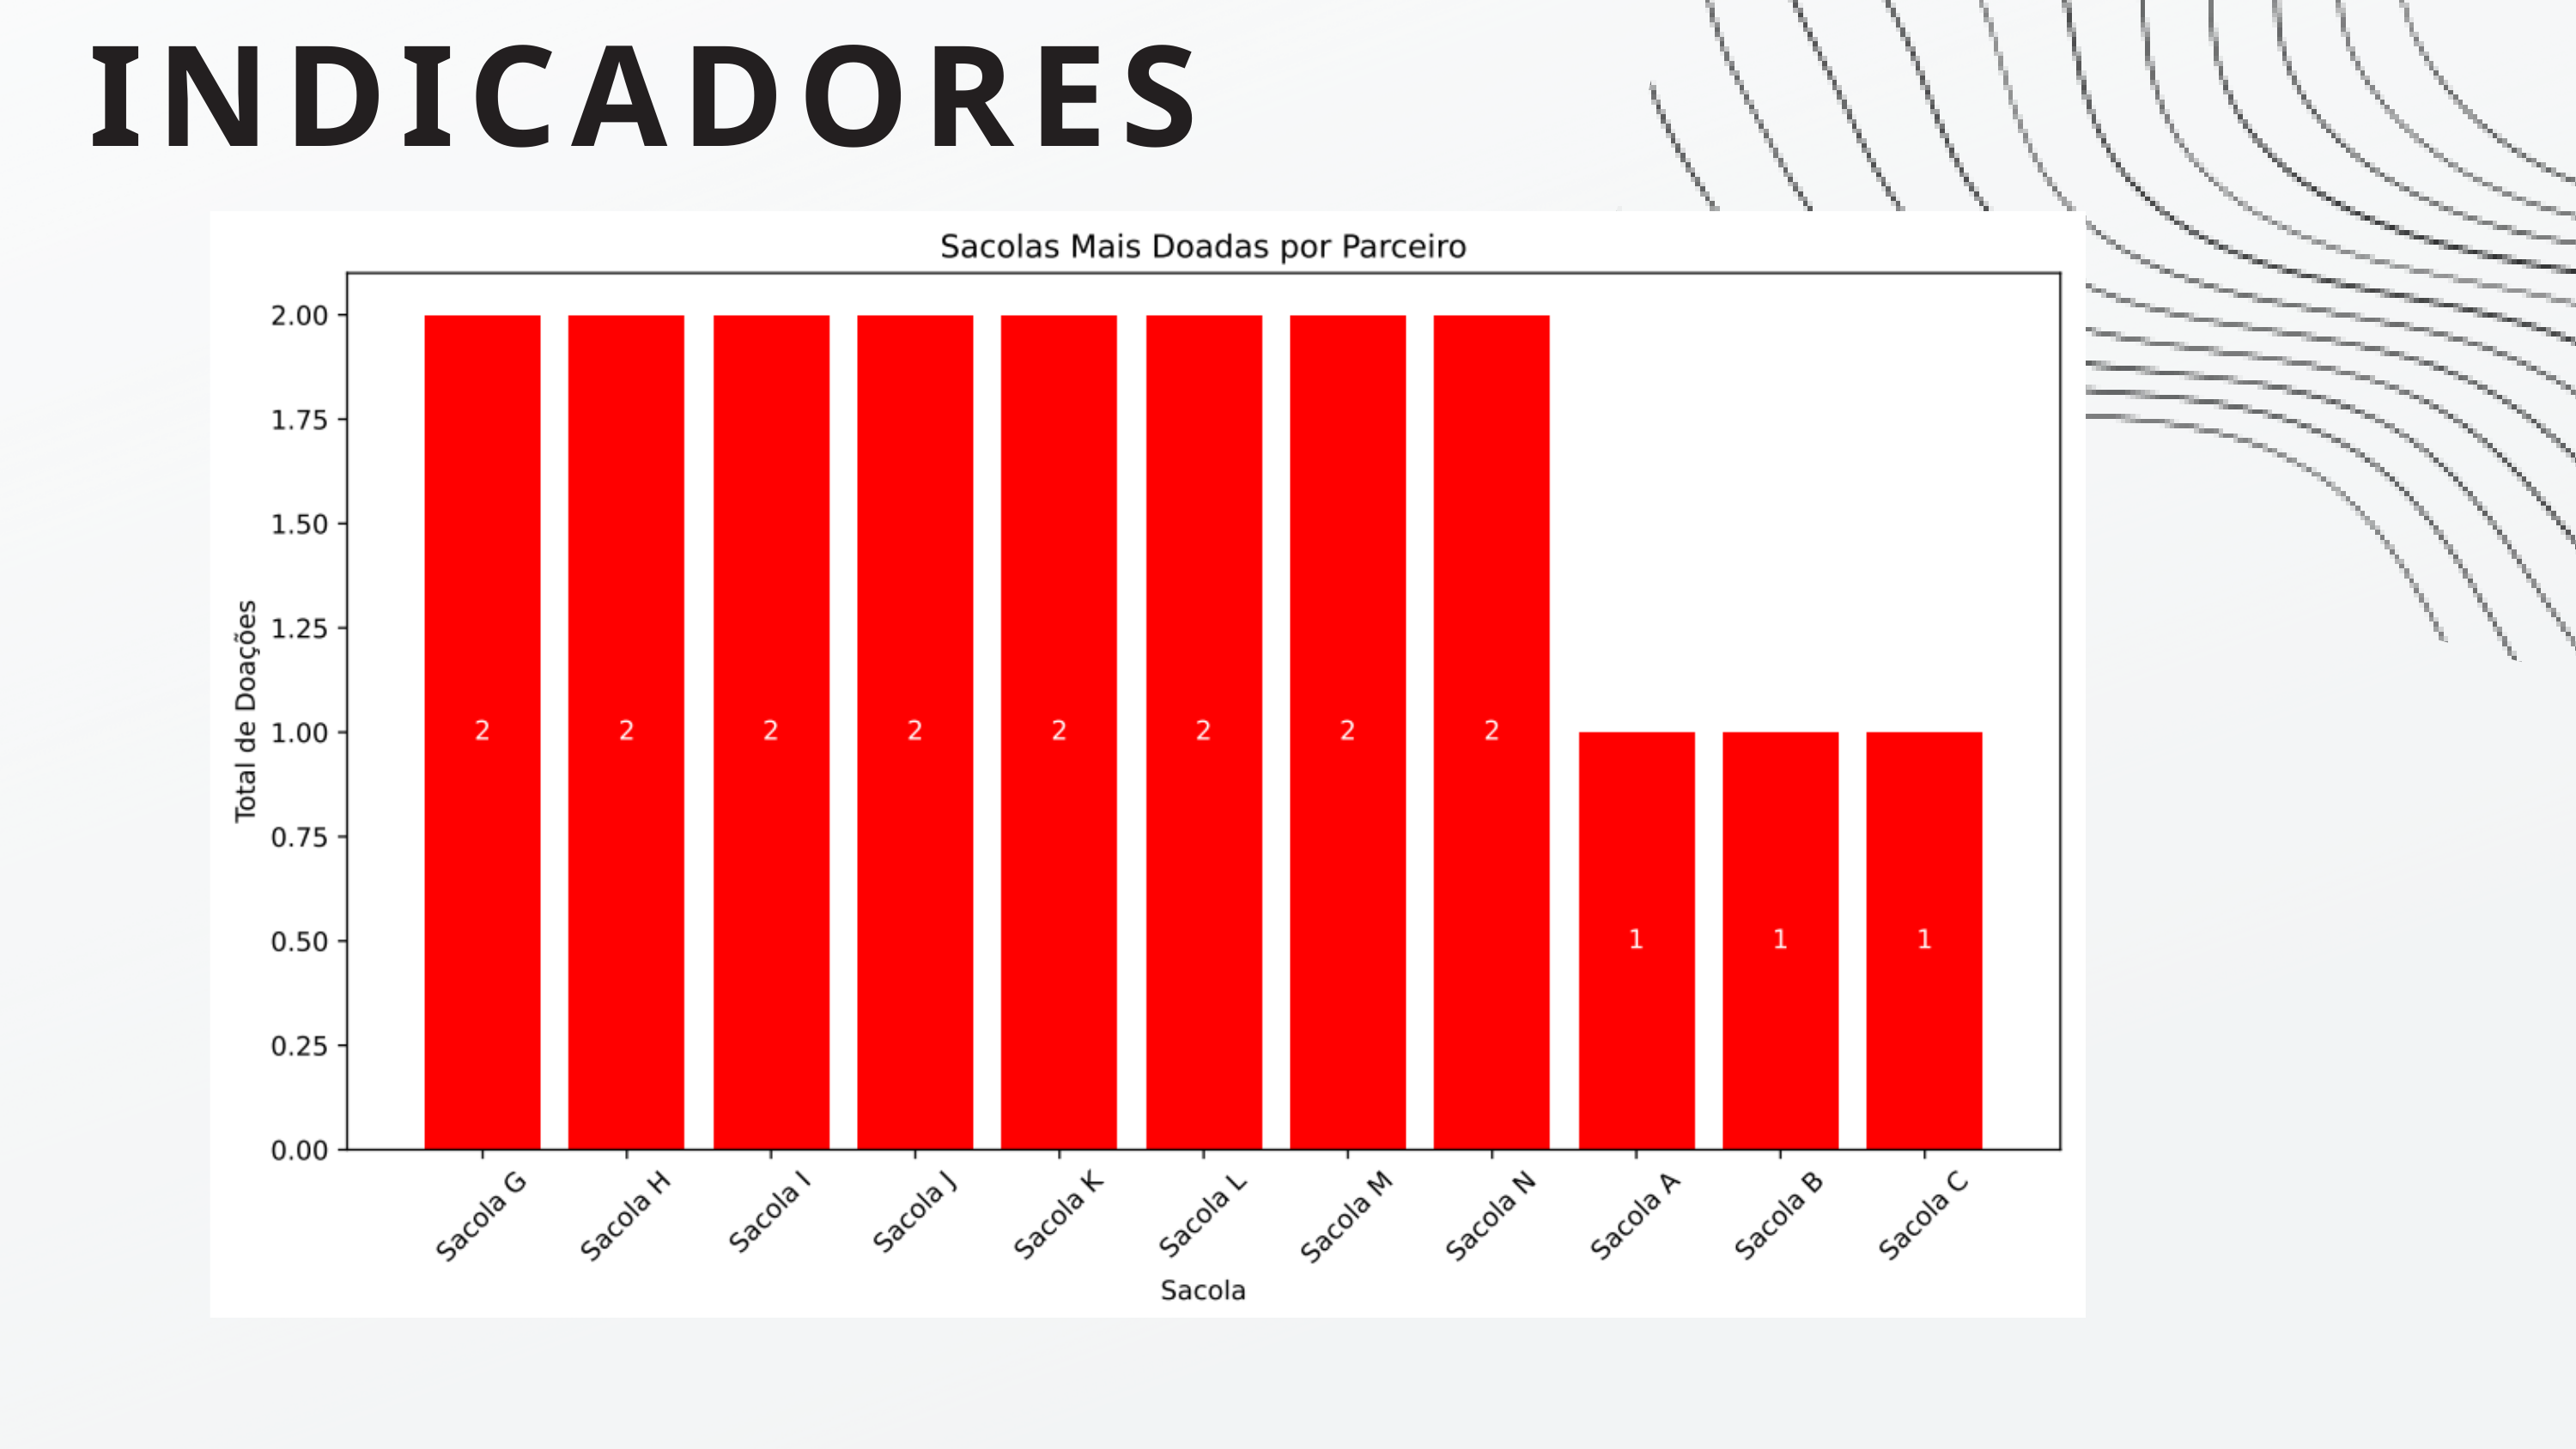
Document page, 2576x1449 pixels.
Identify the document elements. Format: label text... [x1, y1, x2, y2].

text_box [1616, 0, 2576, 676]
text_box [210, 211, 2086, 1318]
text_box INDICADORES [0, 0, 1288, 174]
text_box [0, 0, 2576, 1449]
